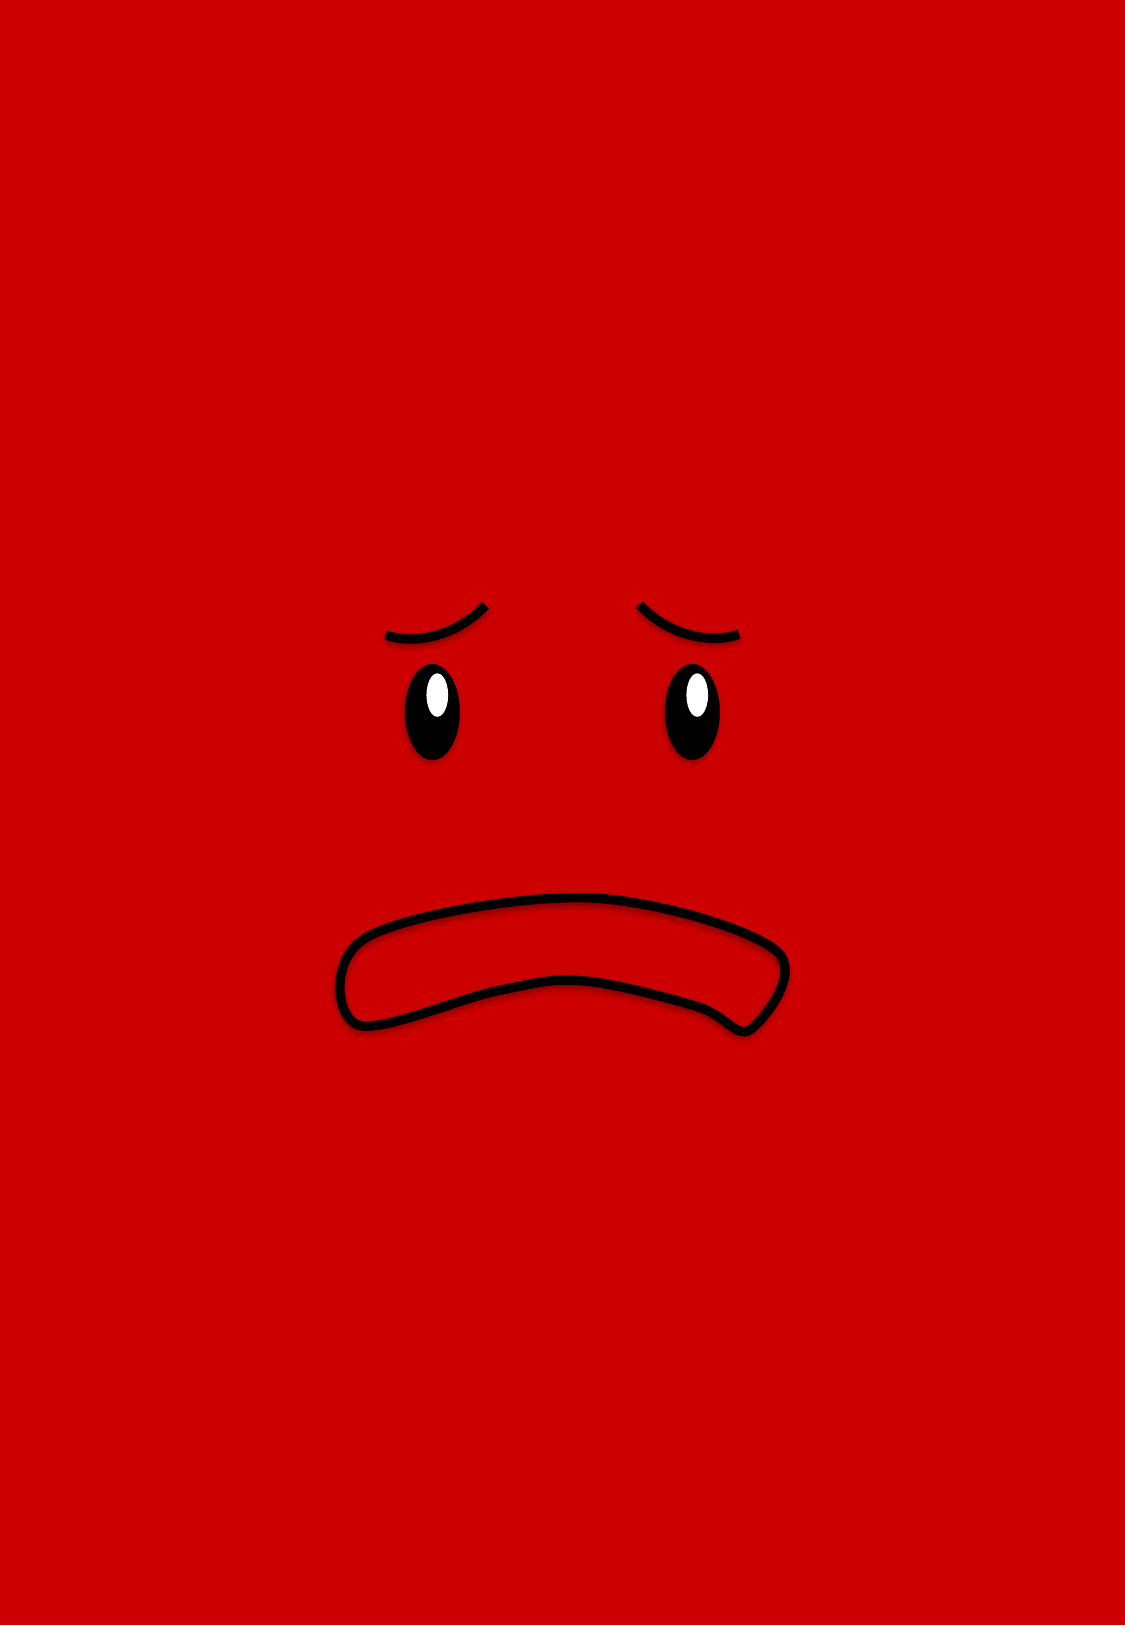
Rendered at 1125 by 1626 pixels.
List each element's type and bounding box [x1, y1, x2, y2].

text_box [346, 511, 778, 635]
text_box [404, 663, 721, 761]
text_box [339, 896, 786, 1033]
